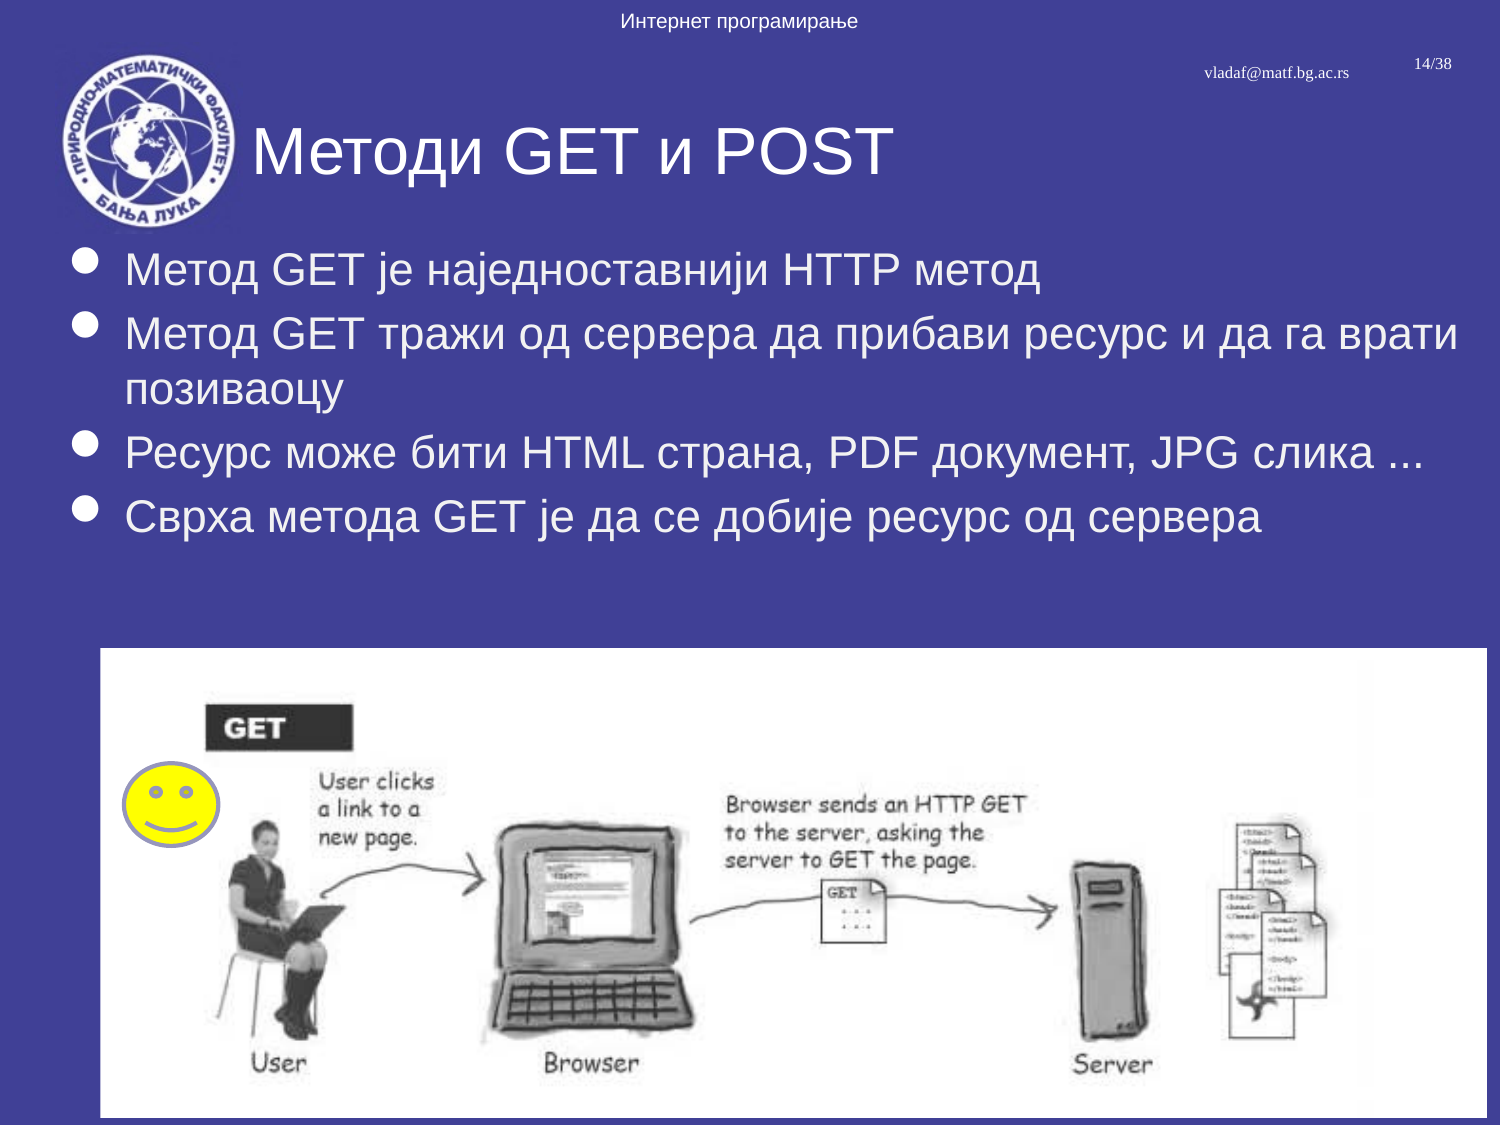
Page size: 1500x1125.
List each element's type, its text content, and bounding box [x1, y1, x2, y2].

picture [100, 648, 1488, 1118]
list Метод GET је наједноставнији HTTP метод Метод GET тражи од сервера да прибави ресурс и да га врати позиваоцу Ресурс може бити HTML страна, PDF документ, JPG слика ... Сврха метода GET је да се добије ресурс од сервера [53, 231, 1483, 588]
title Методи GET и POST [218, 54, 1483, 231]
picture [55, 42, 243, 231]
